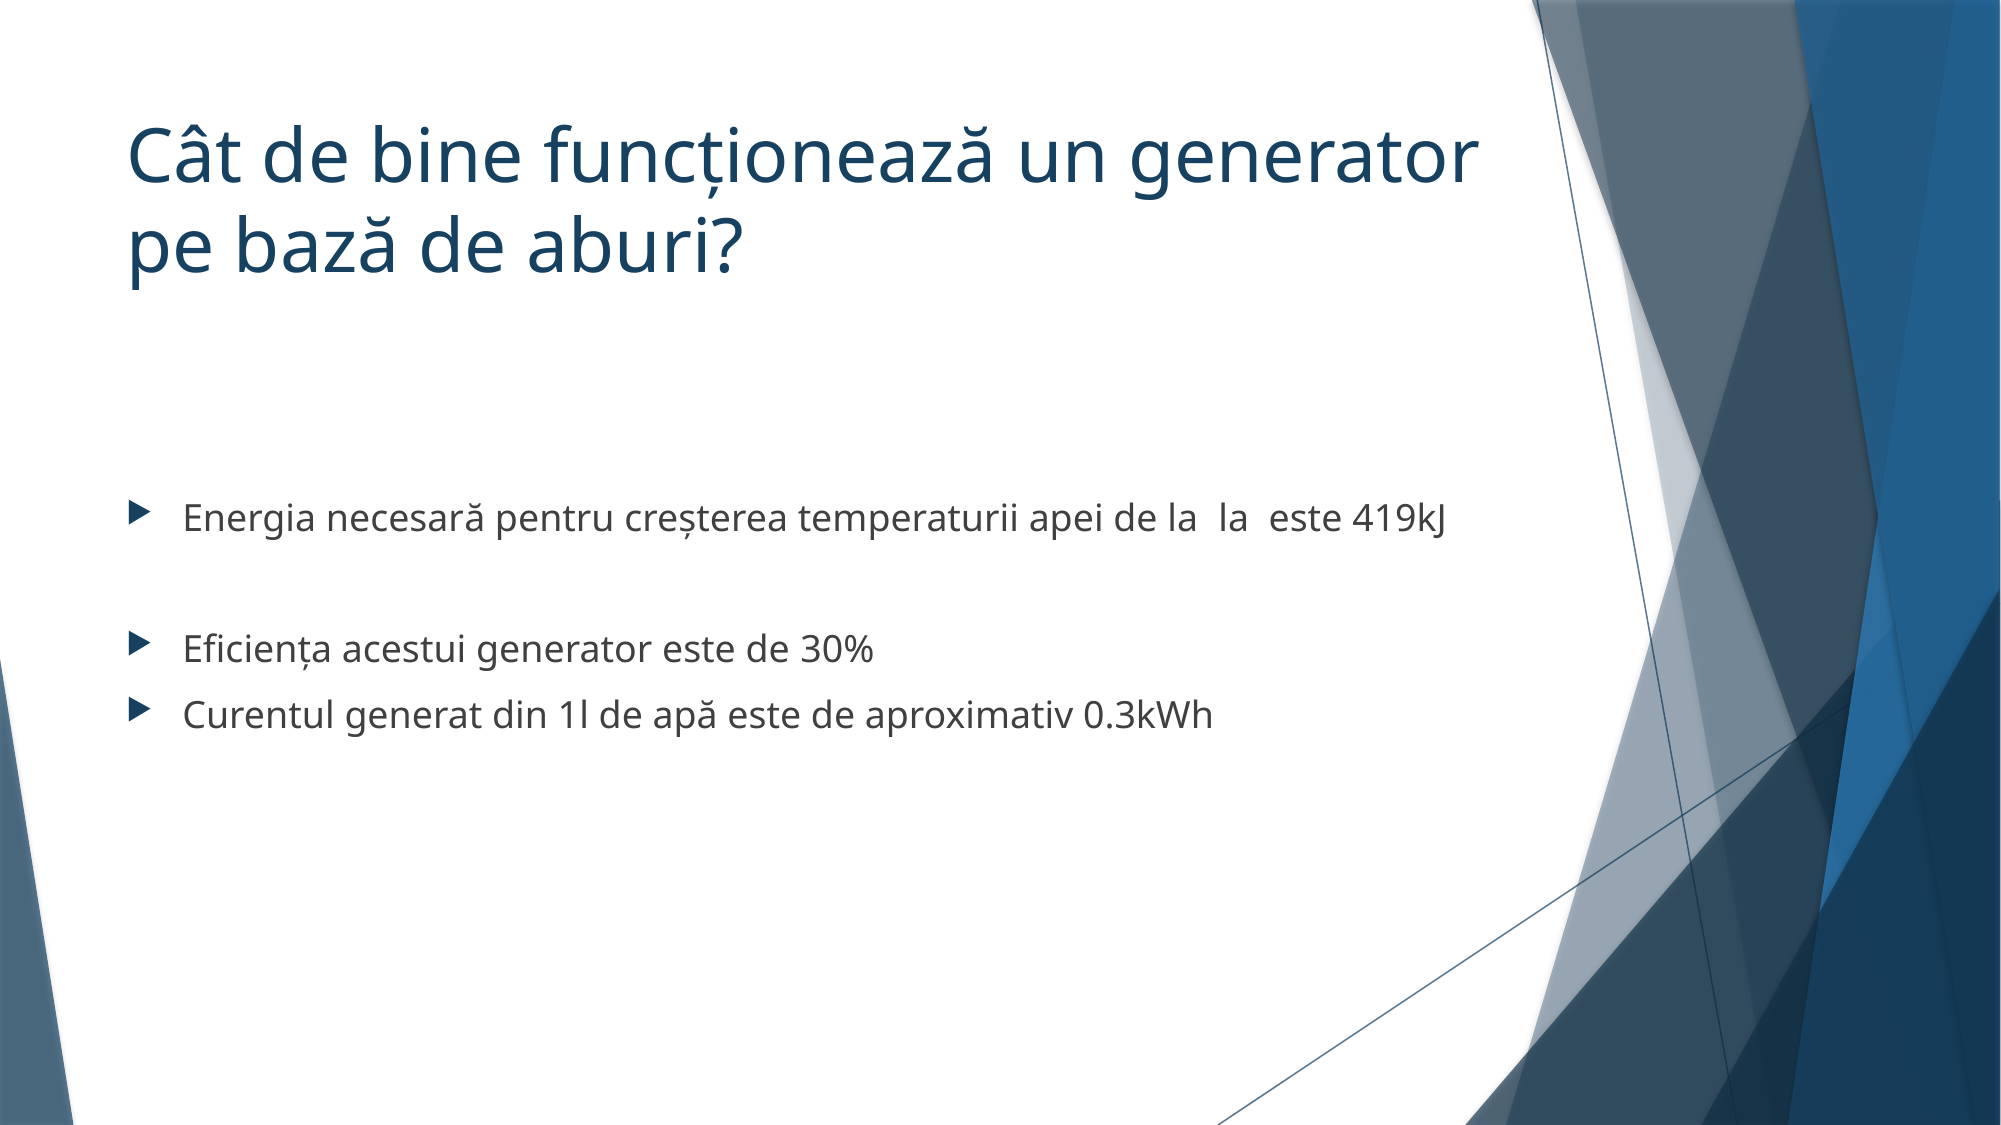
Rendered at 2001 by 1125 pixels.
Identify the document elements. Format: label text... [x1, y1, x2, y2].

title Cât de bine funcționează un generator pe bază de aburi? [111, 99, 1522, 317]
